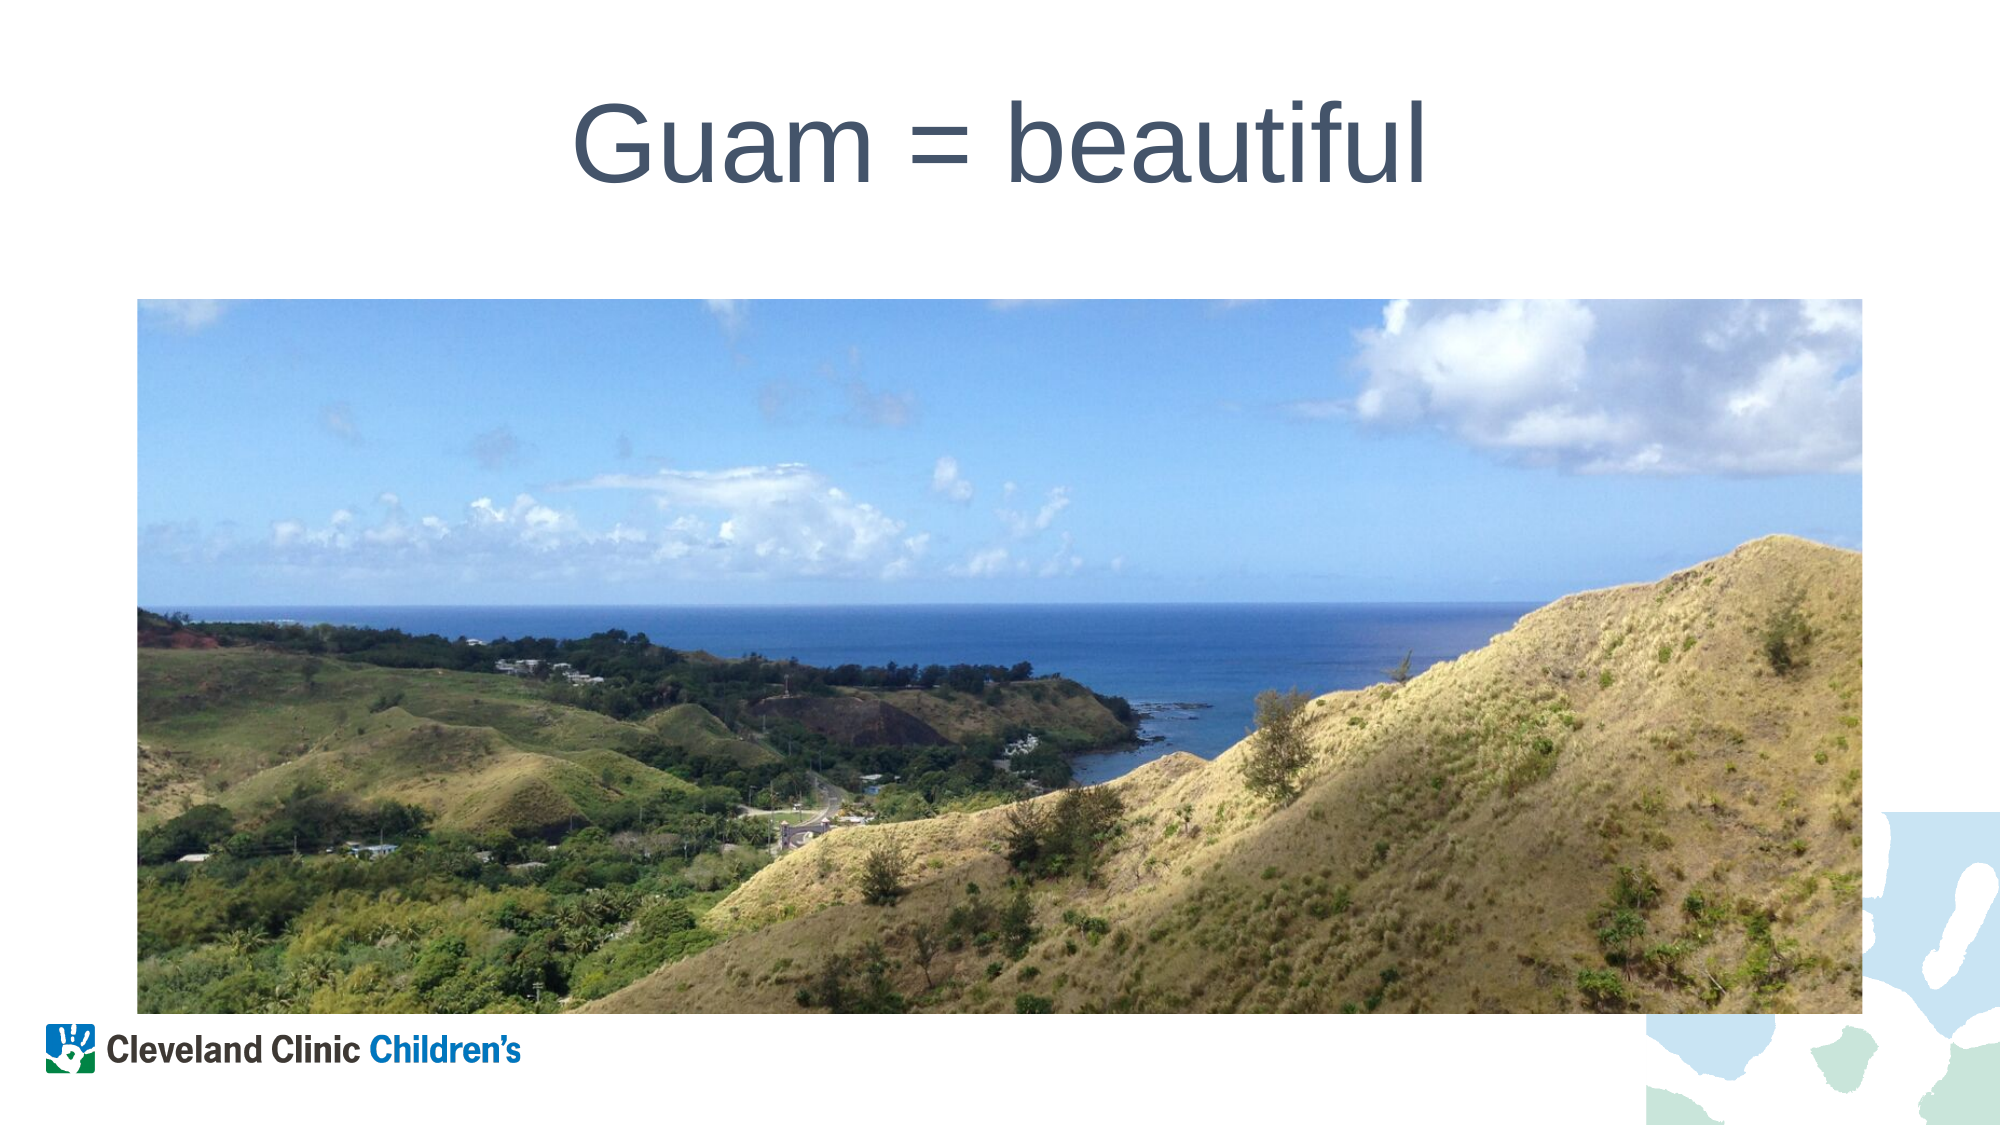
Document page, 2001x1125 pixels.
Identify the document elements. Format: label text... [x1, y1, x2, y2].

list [137, 299, 1863, 1014]
picture [24, 999, 538, 1102]
title Guam = beautiful [0, 37, 2000, 255]
